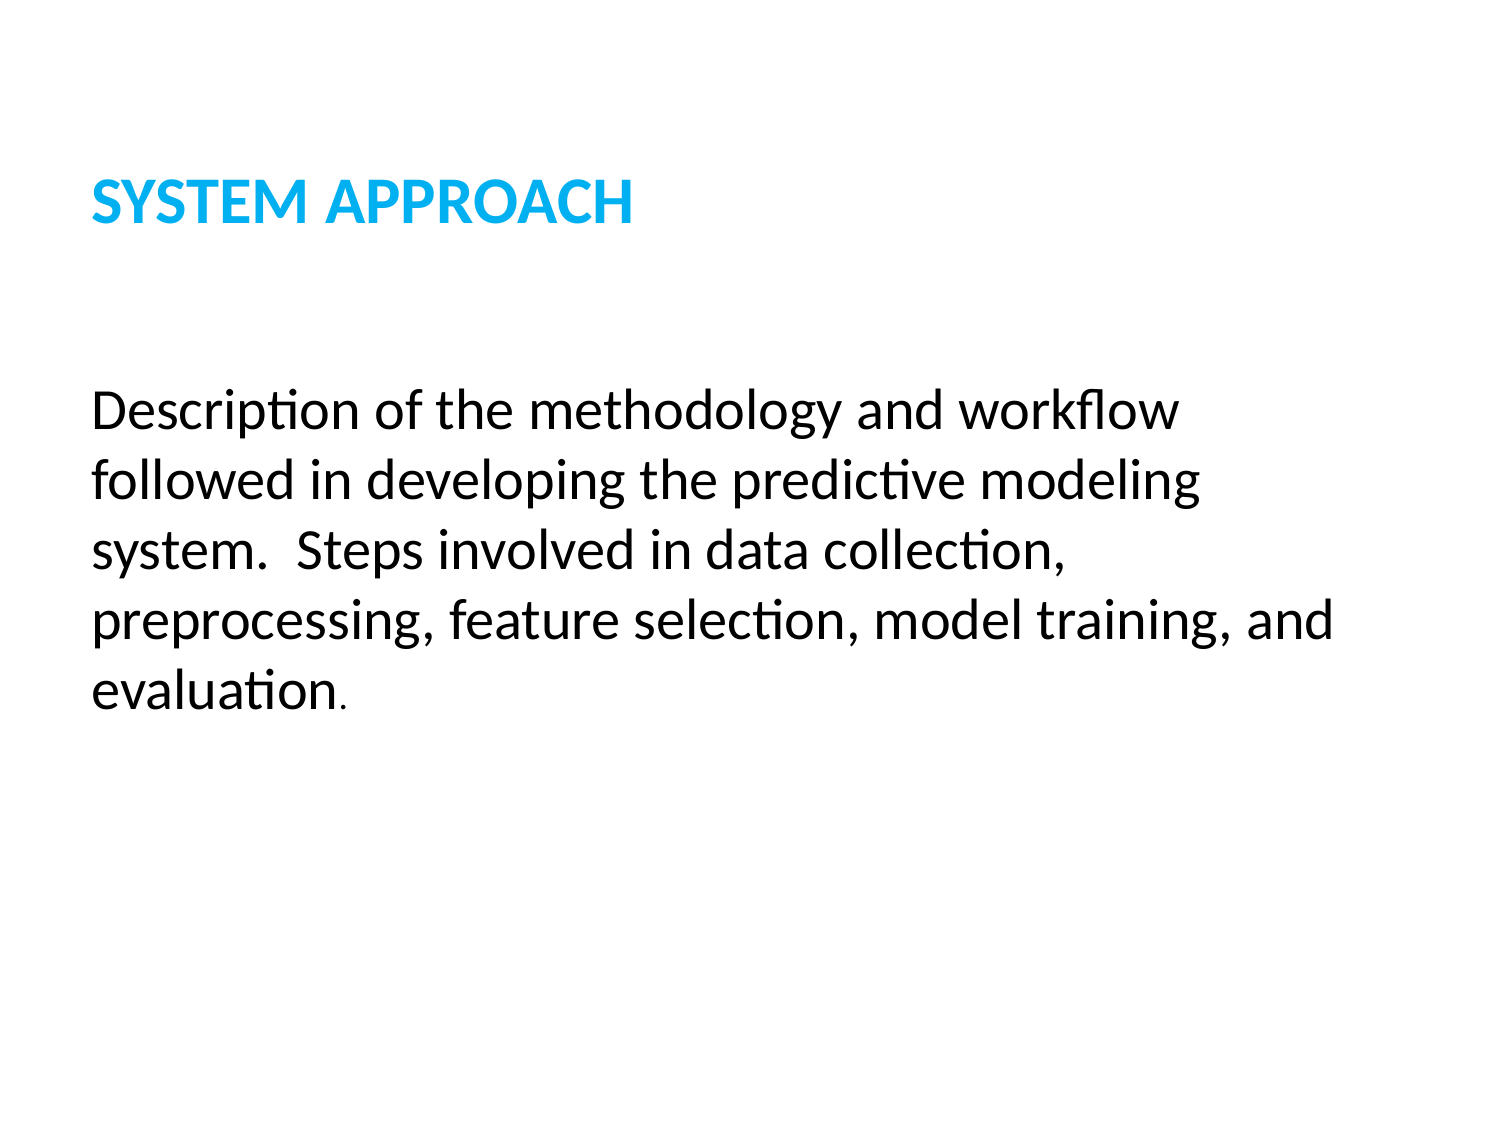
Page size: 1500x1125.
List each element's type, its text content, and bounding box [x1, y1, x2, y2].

text_box SYSTEM APPROACH Description of the methodology and workflow followed in developing the predictive modeling system. Steps involved in data collection, preprocessing, feature selection, model training, and evaluation. [76, 149, 1376, 729]
